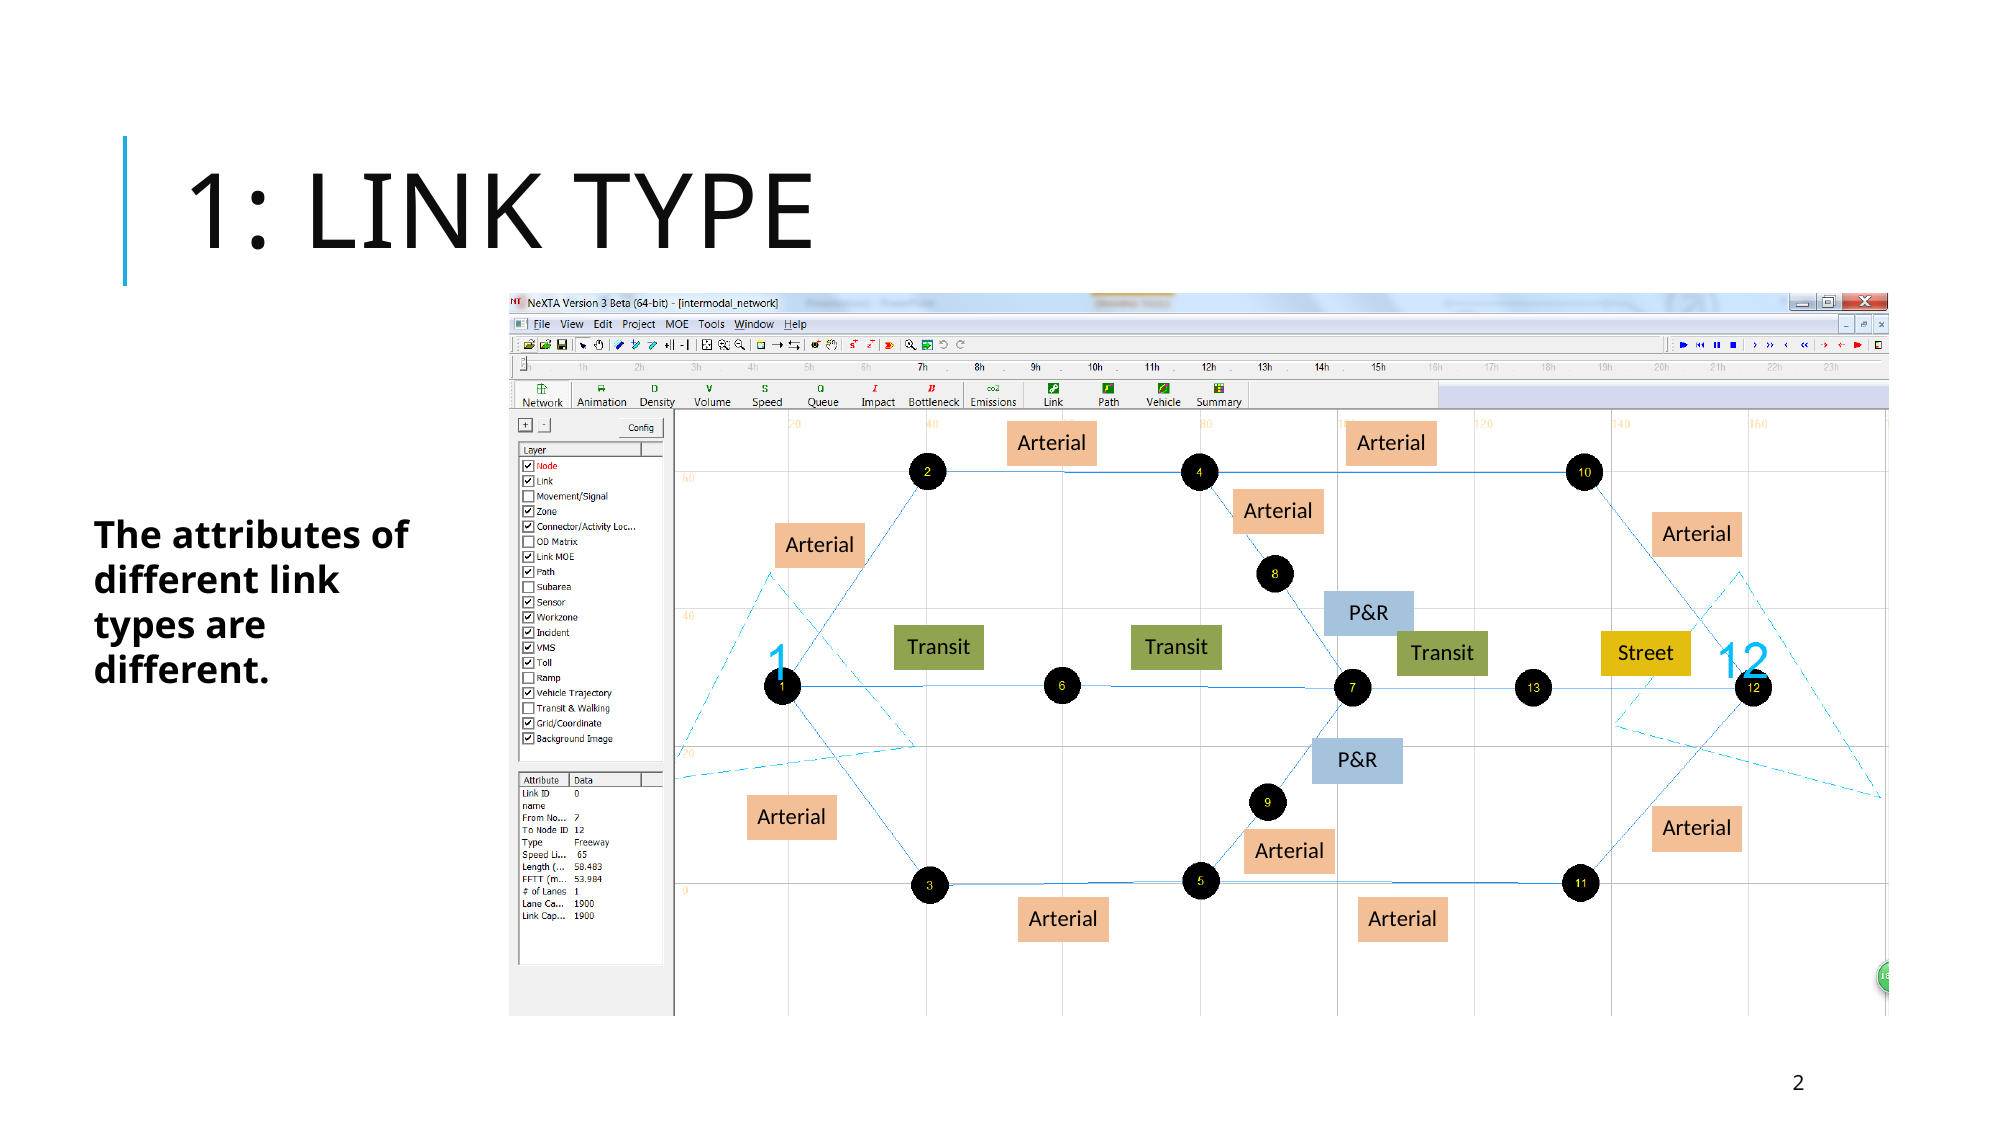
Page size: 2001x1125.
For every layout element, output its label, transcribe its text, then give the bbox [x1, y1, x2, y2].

title 1: Link type [168, 96, 1763, 342]
picture [507, 292, 1891, 1018]
text_box The attributes of different link types are different. [78, 503, 452, 699]
slide_number 2 [1777, 1061, 1938, 1107]
